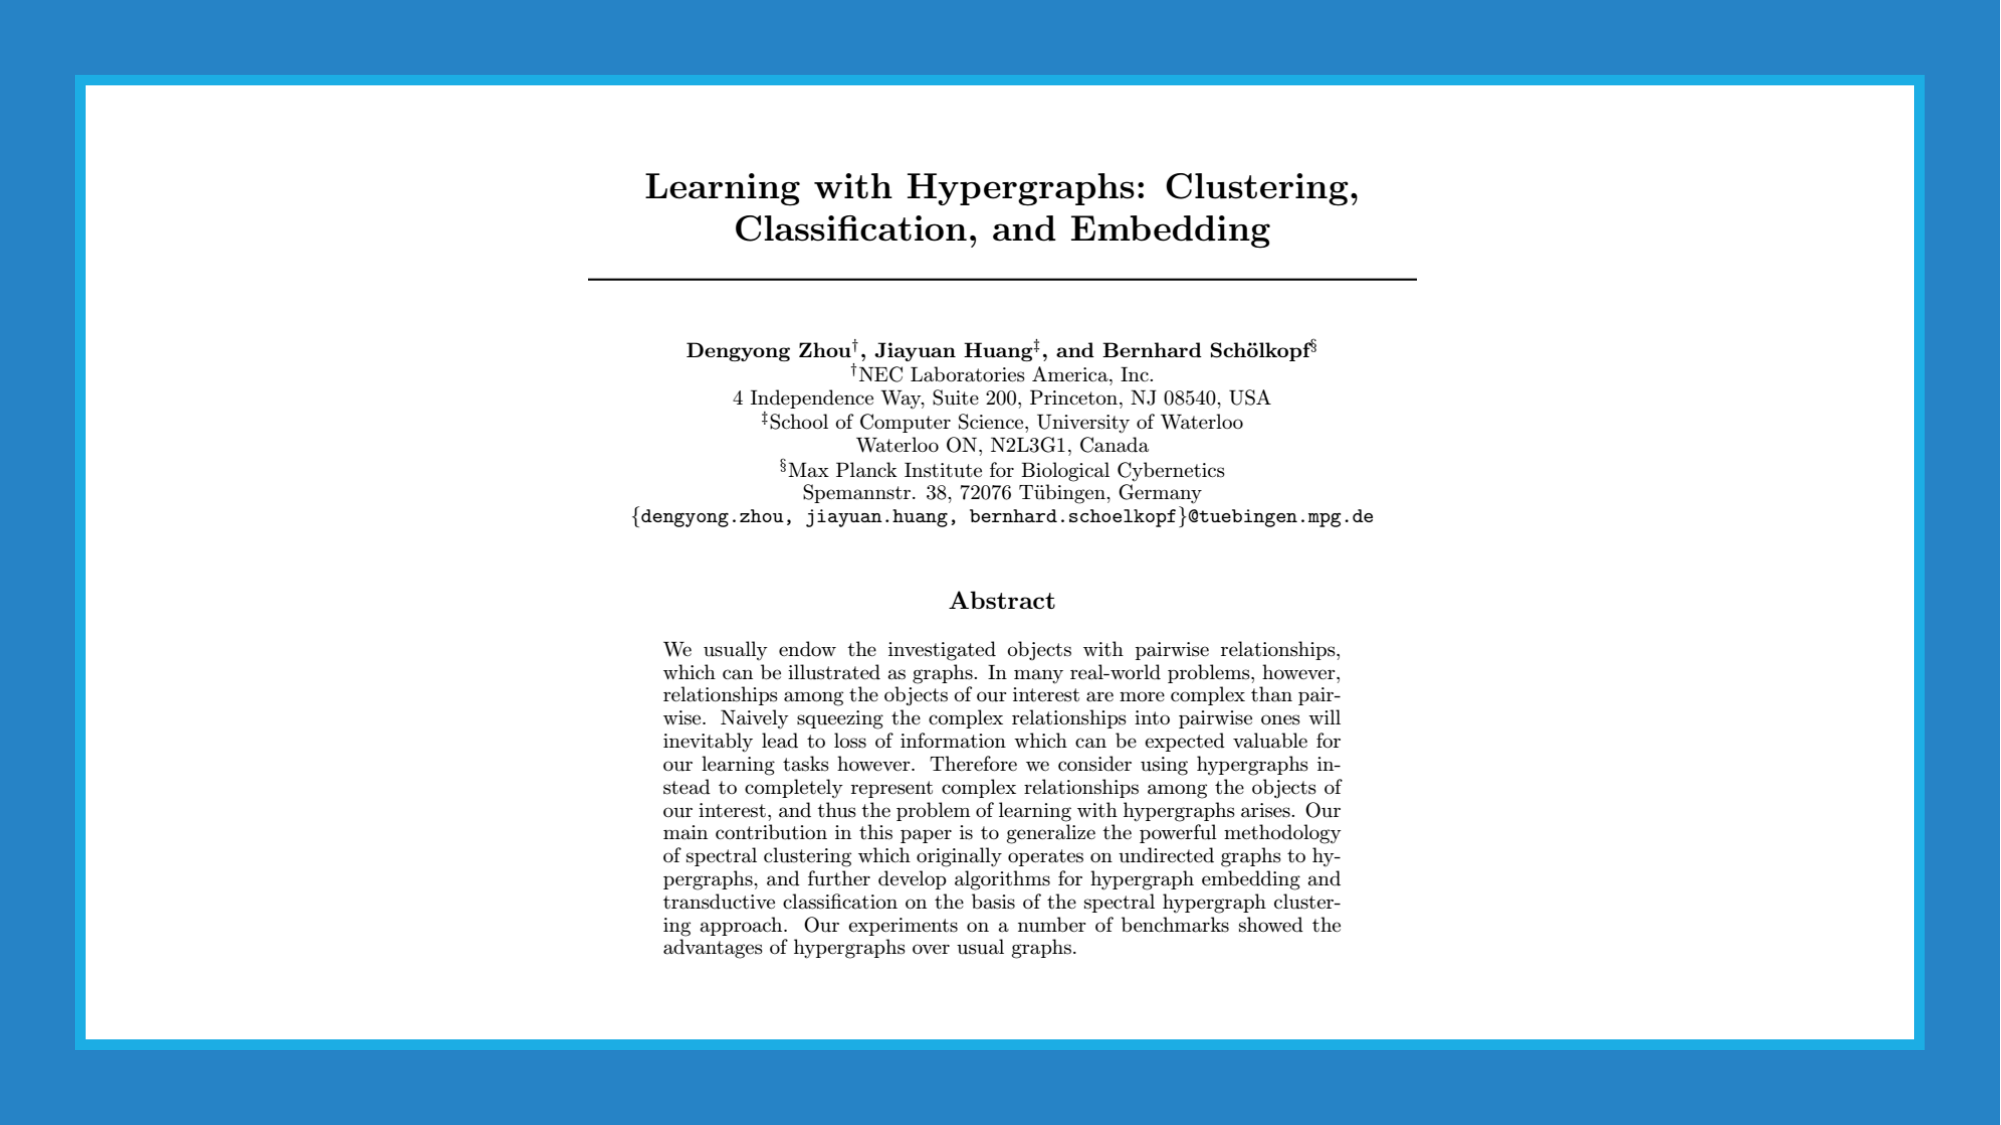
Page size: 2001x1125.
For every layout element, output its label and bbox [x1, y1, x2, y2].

text_box [74, 74, 1926, 1051]
picture [577, 148, 1429, 976]
text_box [0, 0, 2000, 1125]
text_box [84, 84, 1916, 1041]
